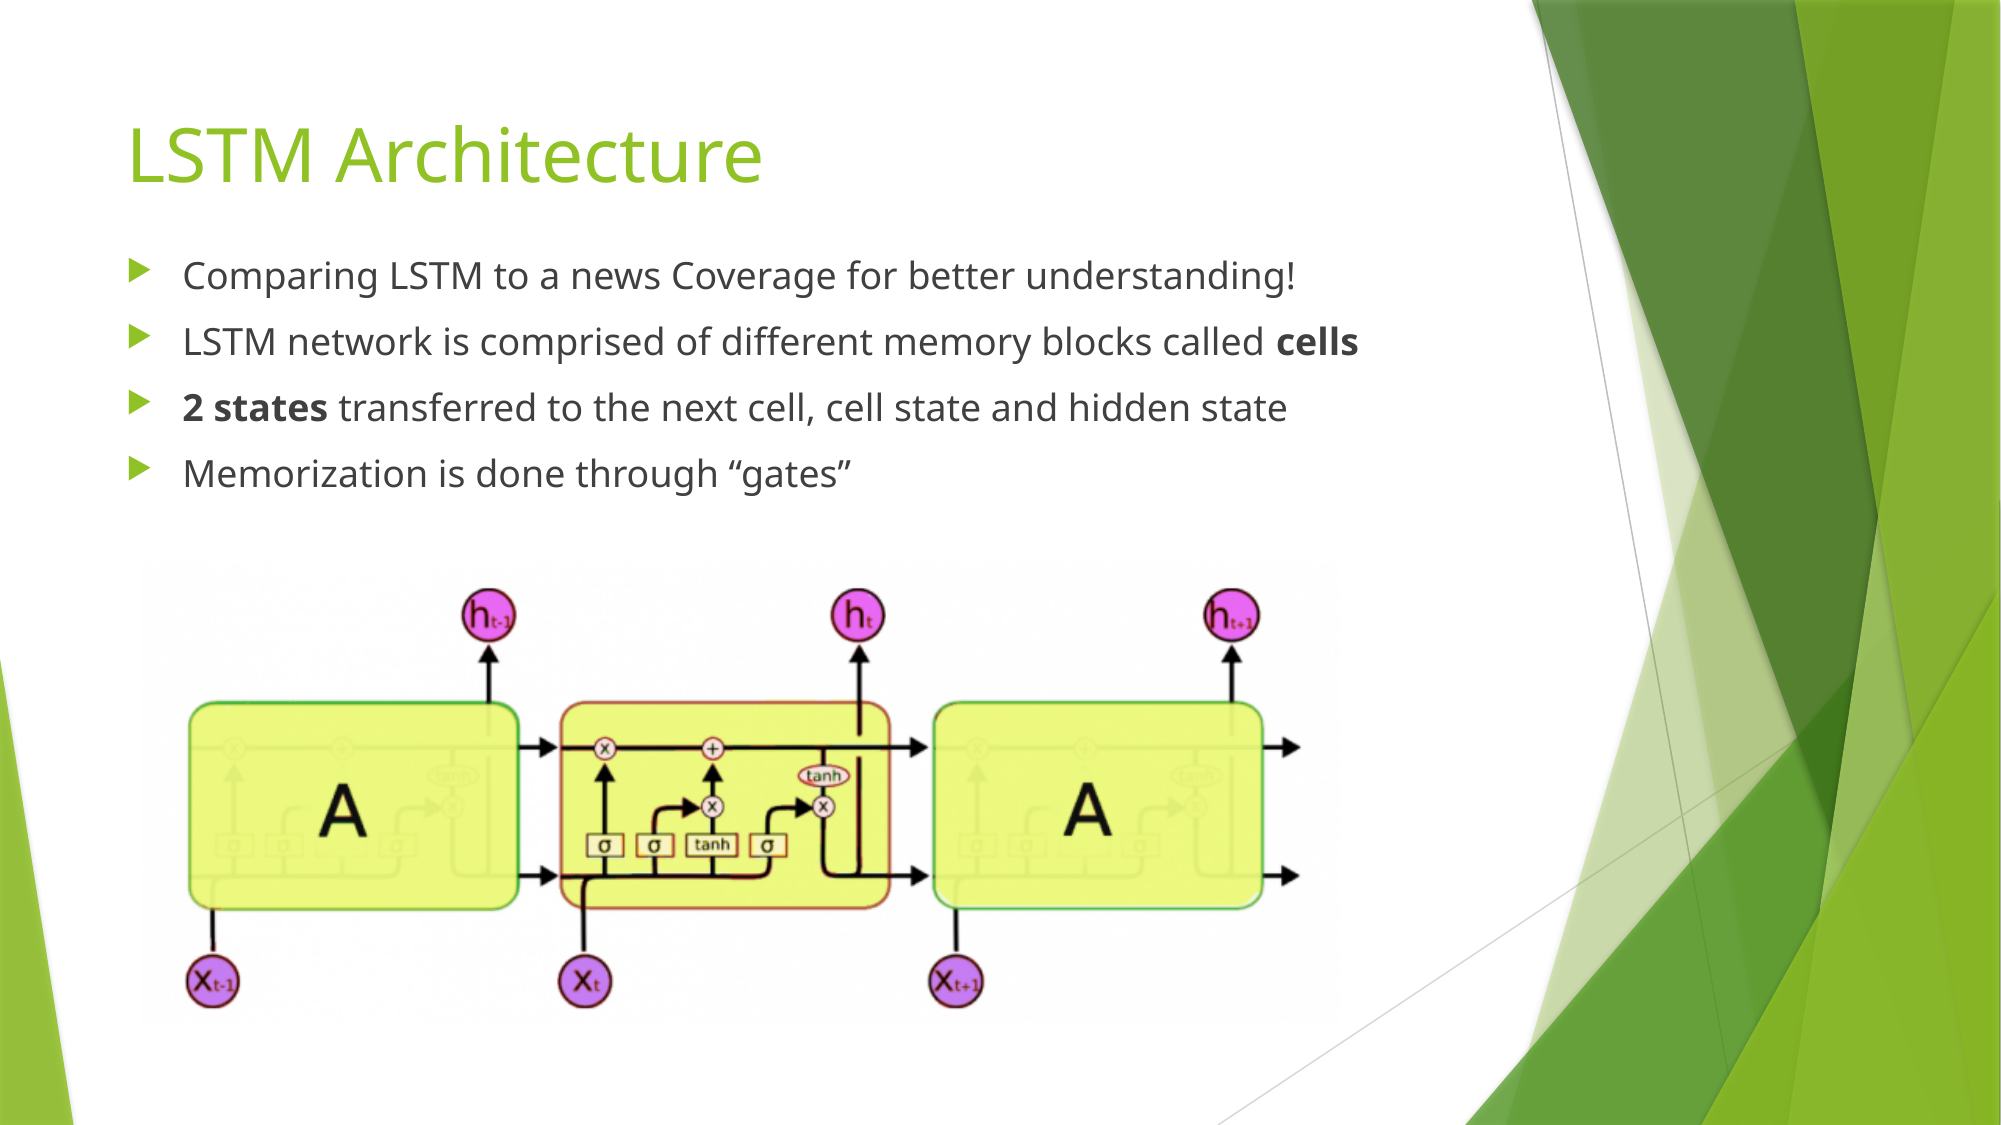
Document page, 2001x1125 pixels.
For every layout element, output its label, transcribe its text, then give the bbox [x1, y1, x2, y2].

picture [140, 561, 1342, 1024]
list Comparing LSTM to a news Coverage for better understanding! LSTM network is comprised of different memory blocks called cells 2 states transferred to the next cell, cell state and hidden state Memorization is done through “gates” [111, 244, 1522, 992]
title LSTM Architecture [111, 99, 1522, 244]
